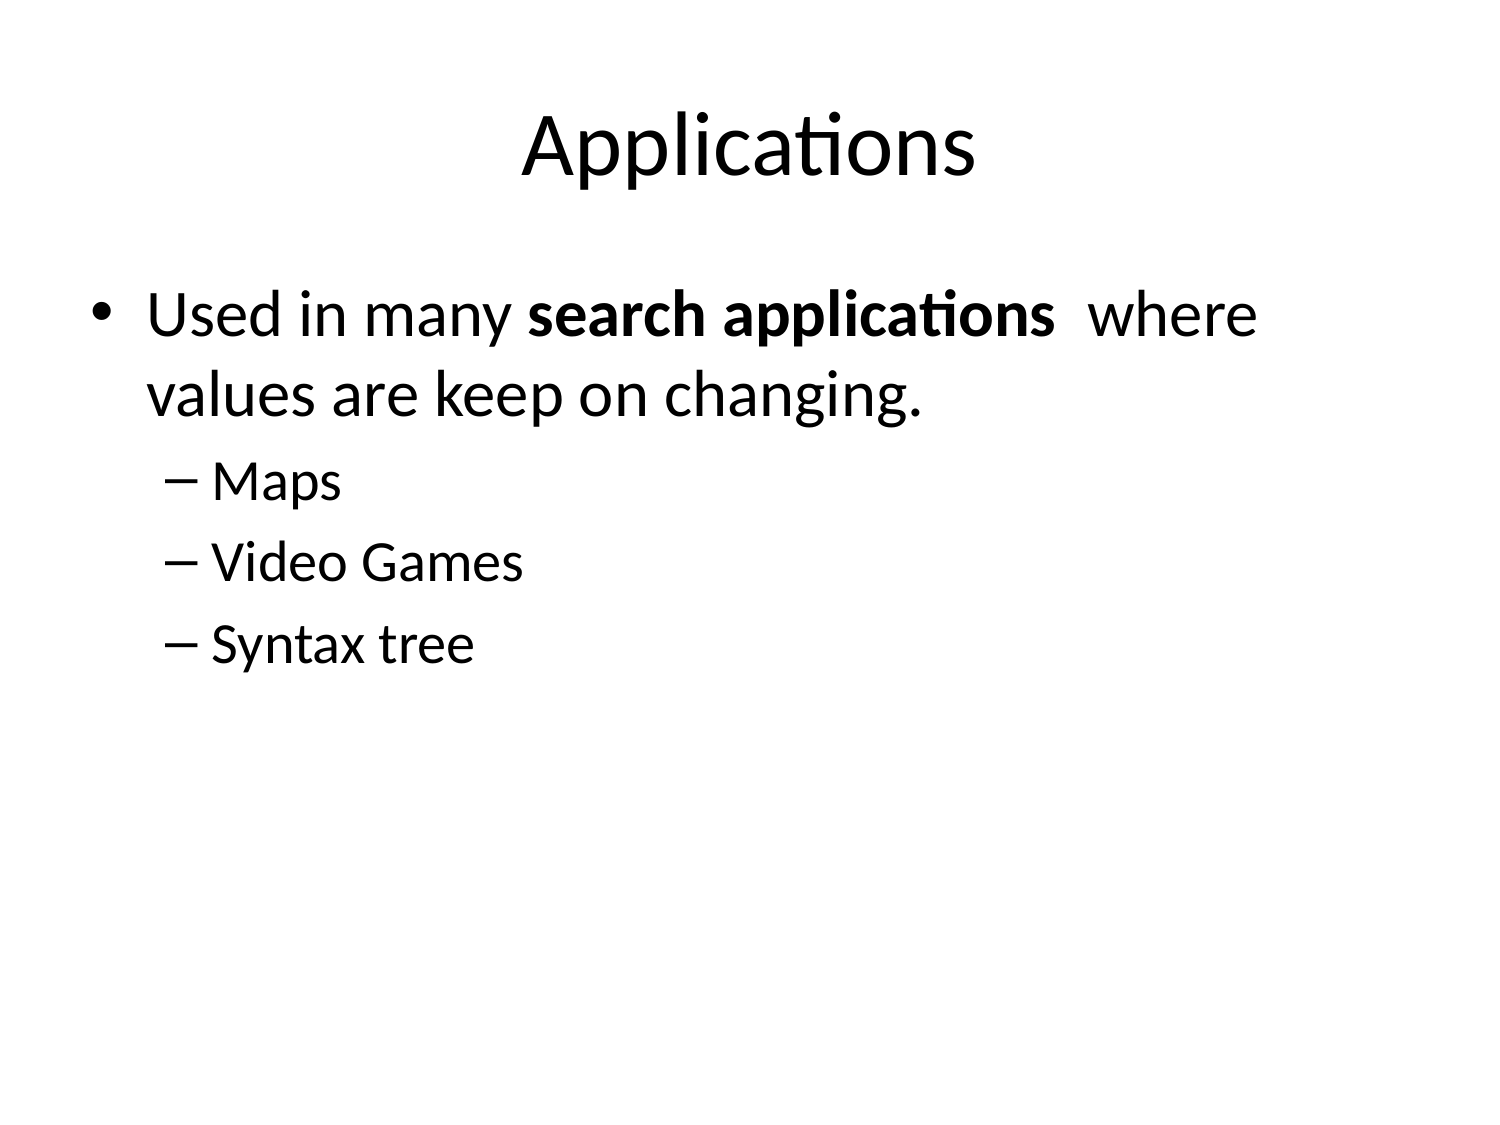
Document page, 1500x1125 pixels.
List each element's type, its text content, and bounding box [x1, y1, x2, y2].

list Used in many search applications where values are keep on changing. Maps Video Games Syntax tree [75, 262, 1425, 1005]
title Applications [75, 45, 1425, 233]
